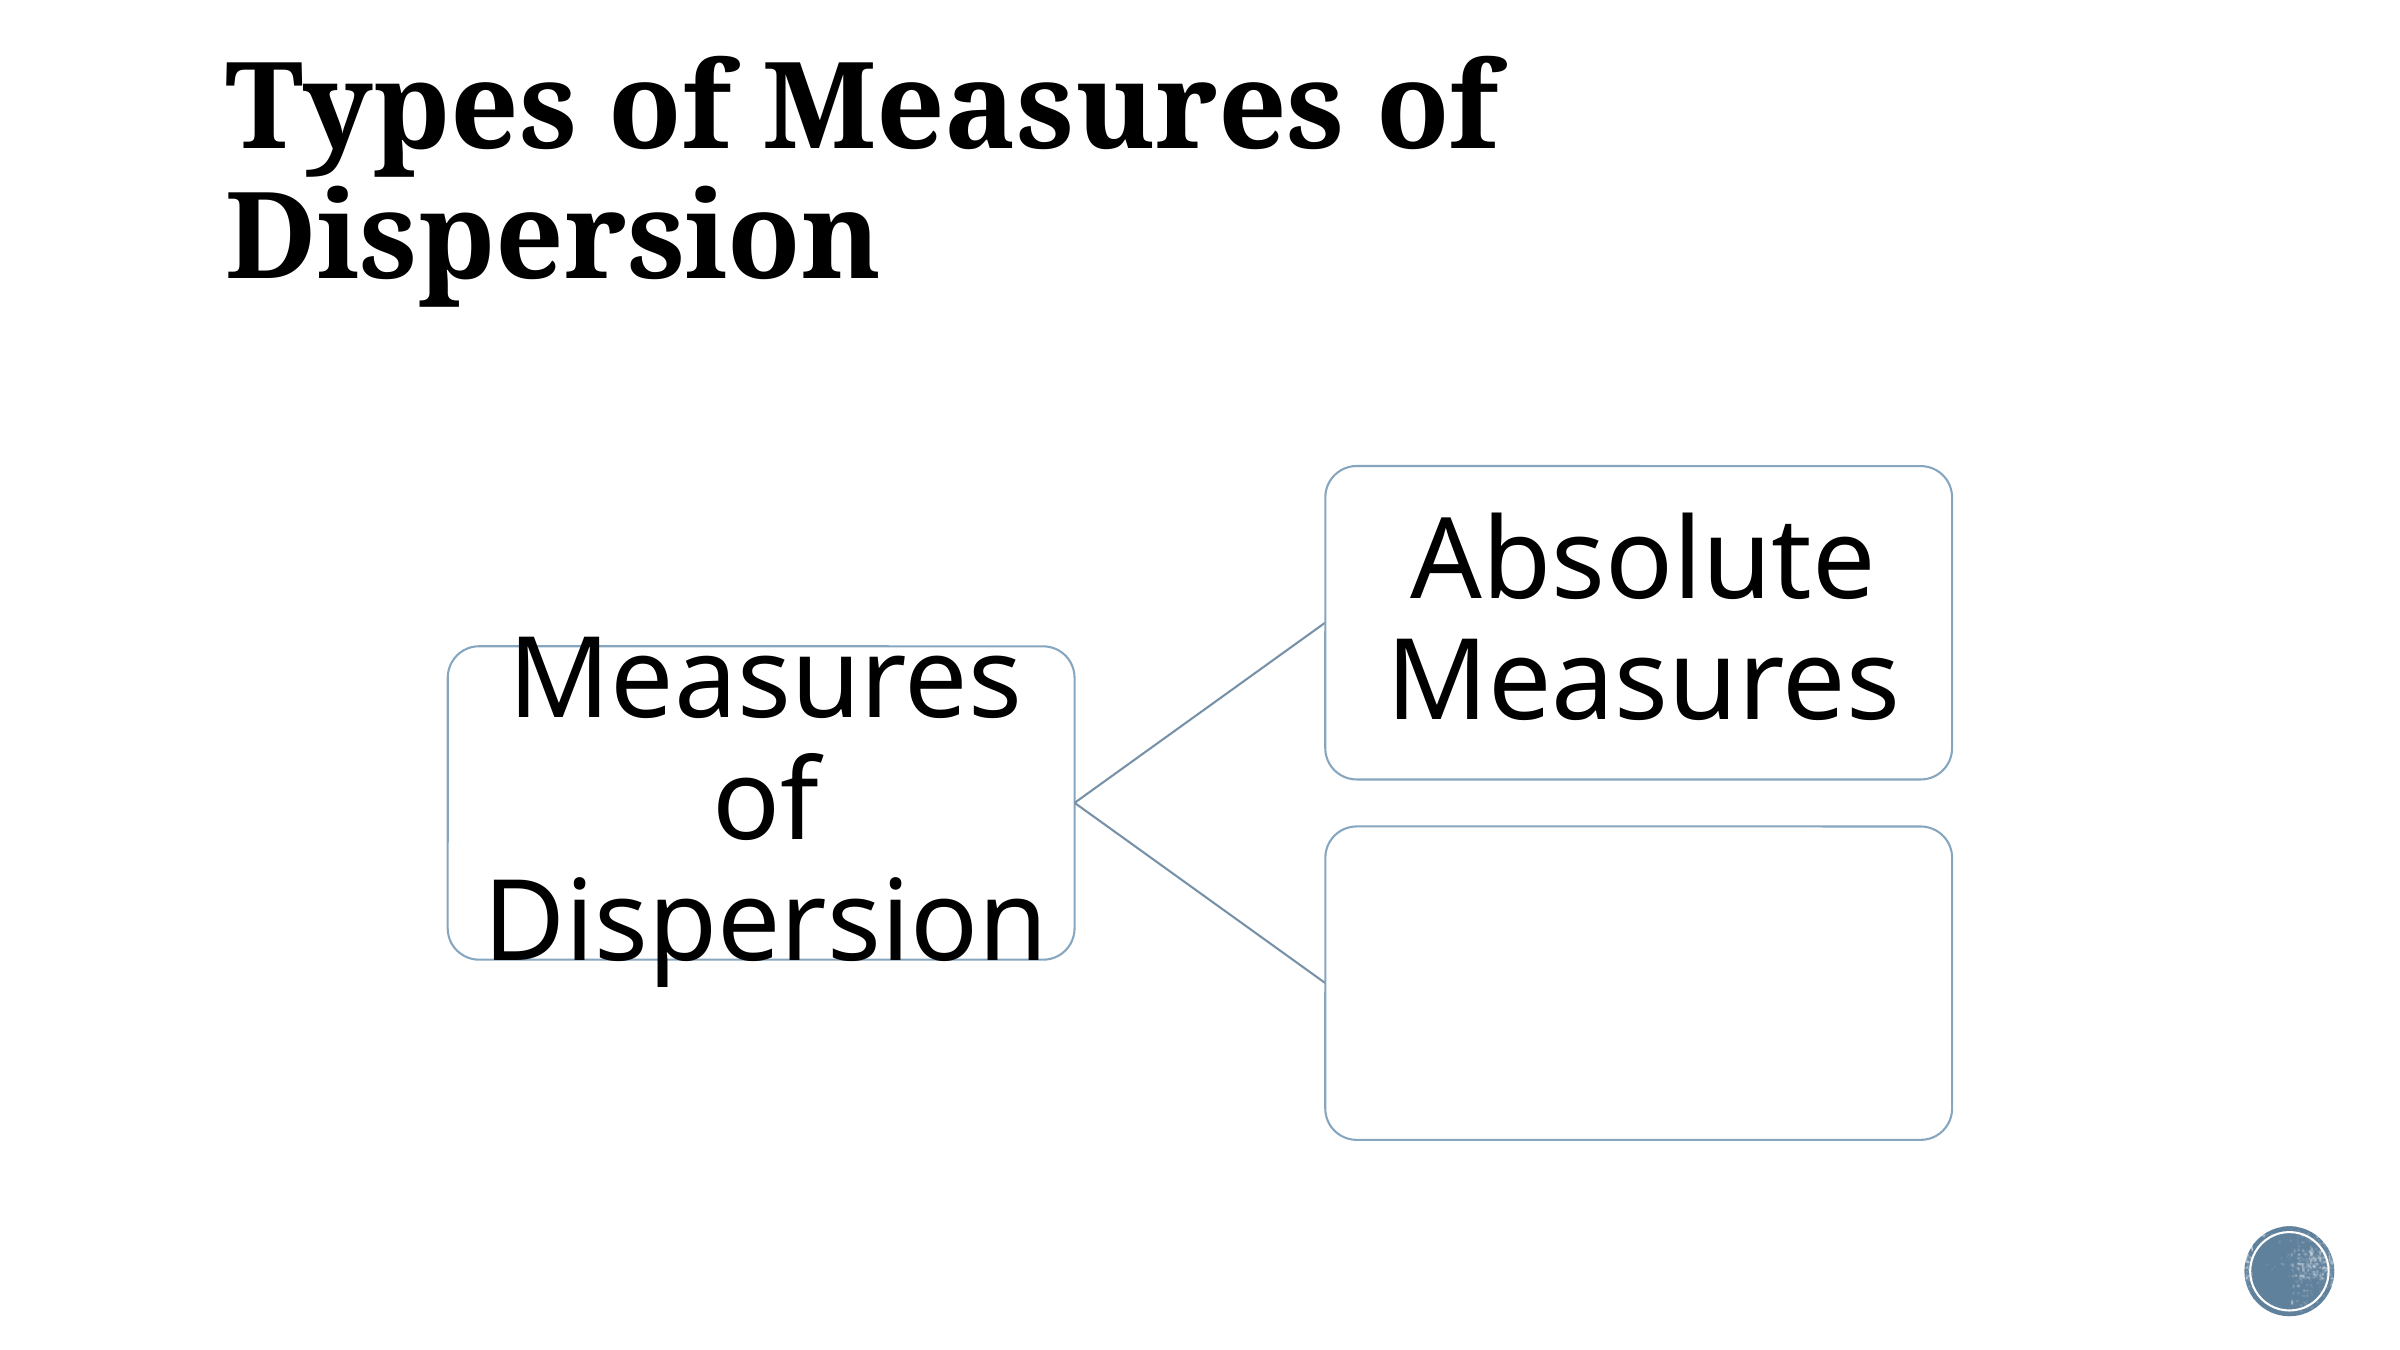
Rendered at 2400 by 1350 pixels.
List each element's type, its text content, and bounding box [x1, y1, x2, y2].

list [181, 472, 2218, 1138]
title Types of Measures of Dispersion [210, 16, 2191, 333]
